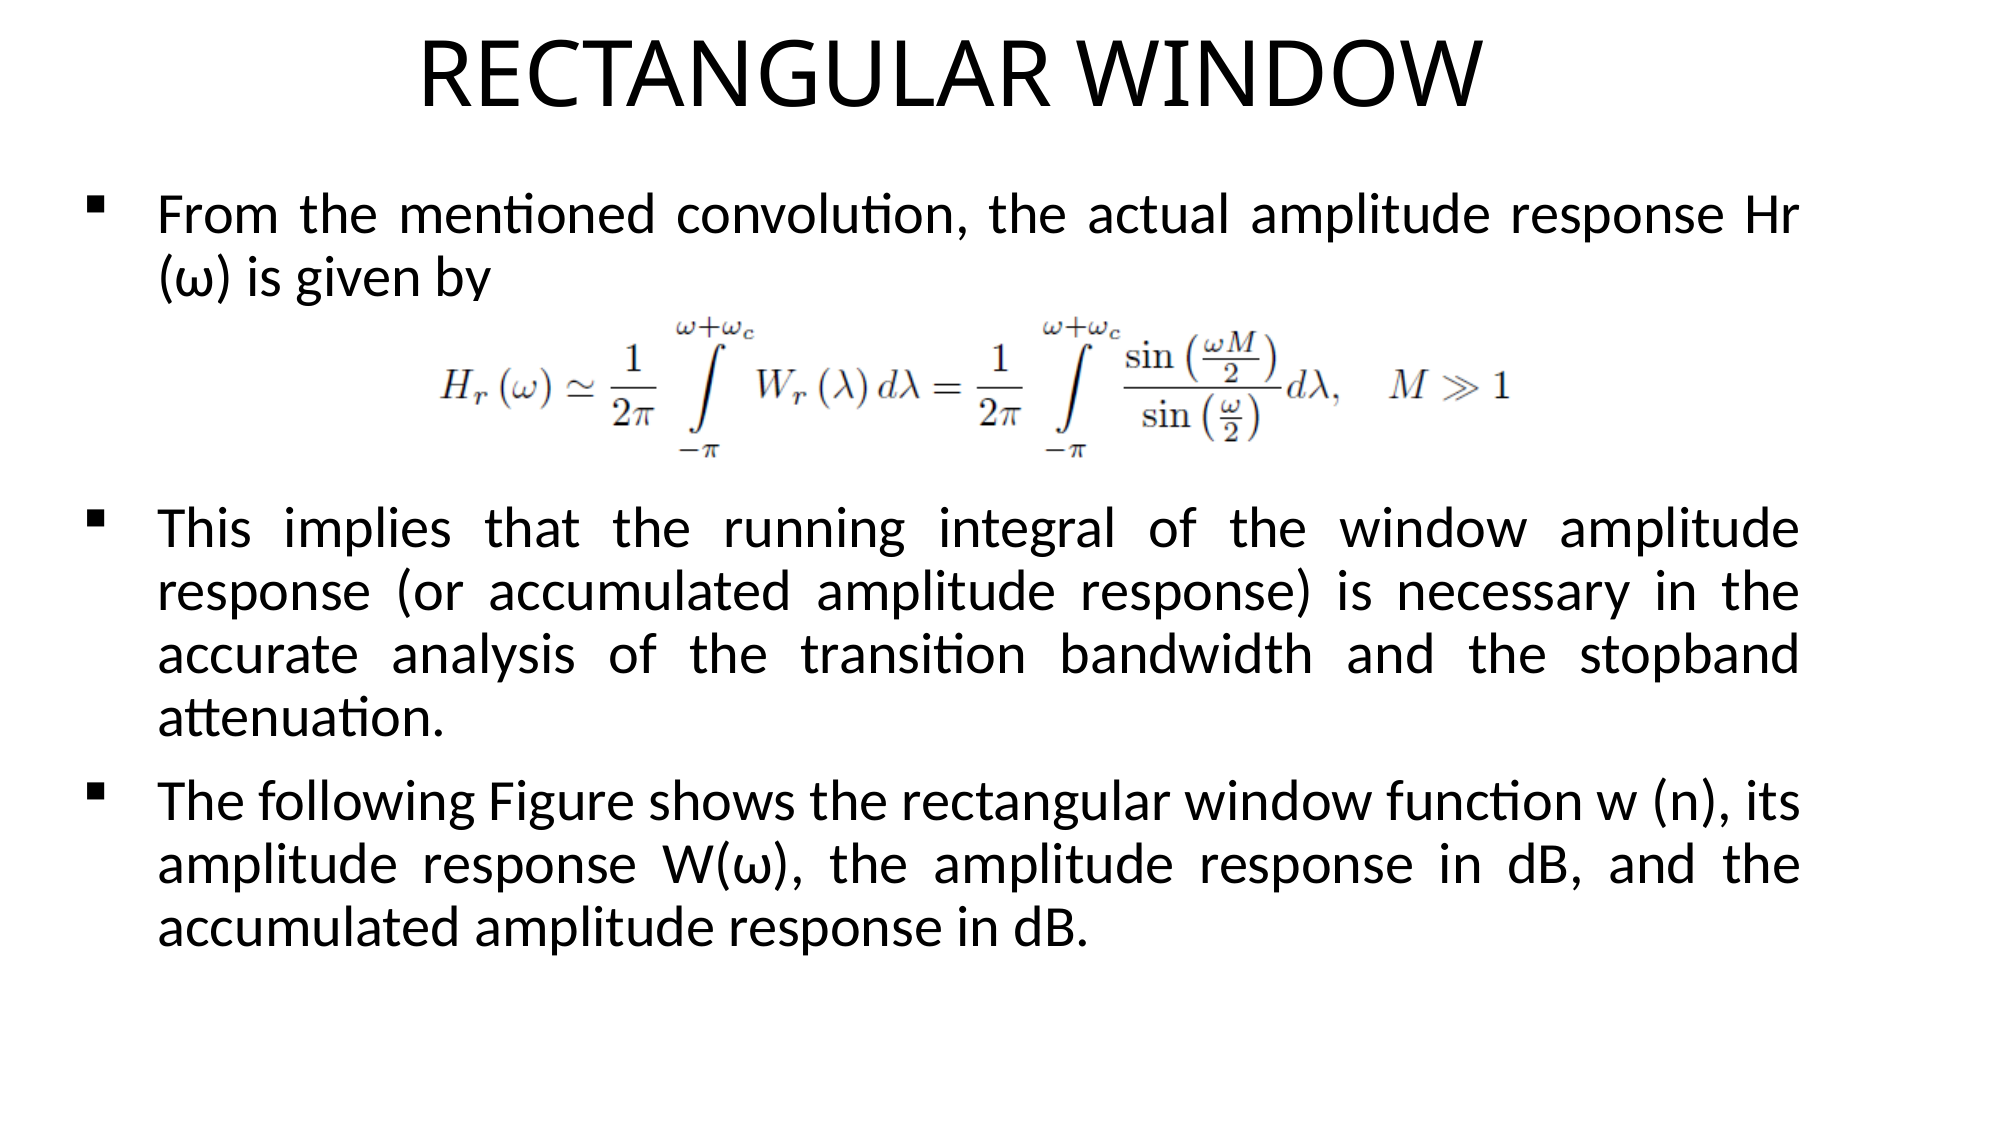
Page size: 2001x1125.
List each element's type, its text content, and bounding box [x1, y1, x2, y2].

title RECTANGULAR WINDOW [37, 38, 1888, 134]
subtitle From the mentioned convolution, the actual amplitude response Hr (ω) is given by This implies that the running integral of the window amplitude response (or accumulated amplitude response) is necessary in the accurate analysis of the transition bandwidth and the stopband attenuation. The following Figure shows the rectangular window function w (n), its amplitude response W(ω), the amplitude response in dB, and the accumulated amplitude response in dB. [67, 175, 1818, 1087]
picture [431, 301, 1534, 471]
